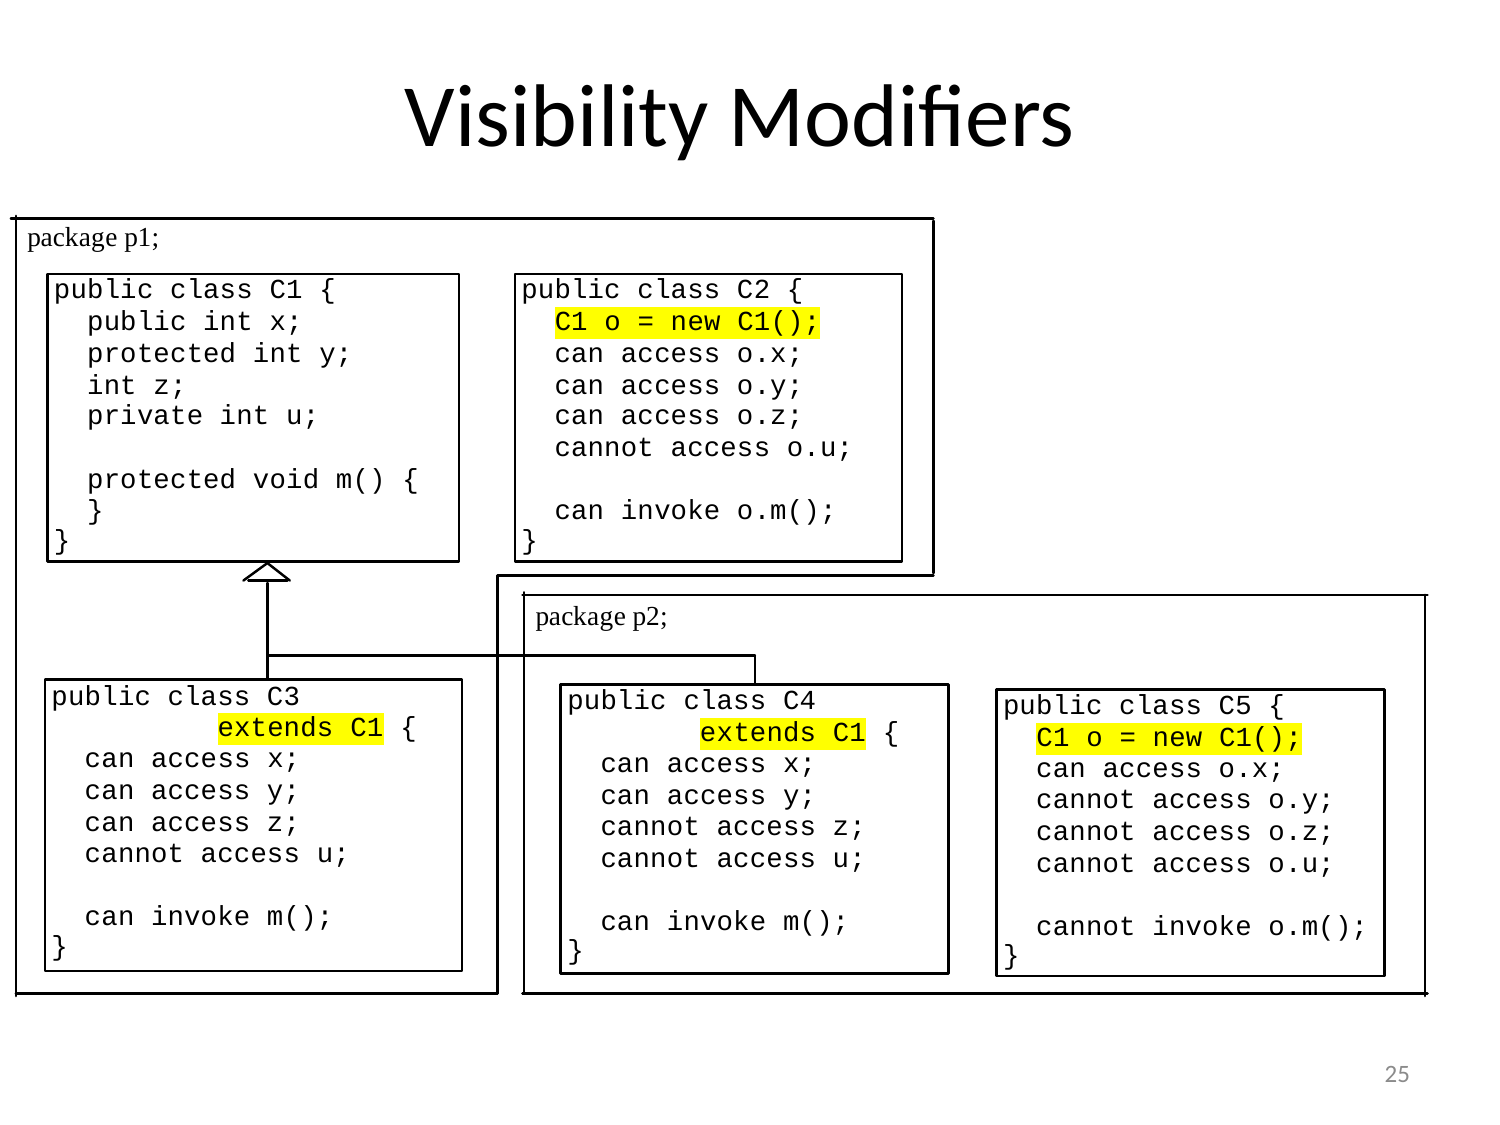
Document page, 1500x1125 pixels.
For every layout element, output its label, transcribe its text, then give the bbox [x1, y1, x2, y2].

title Visibility Modifiers [112, 50, 1388, 172]
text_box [0, 199, 1451, 1028]
slide_number 25 [1074, 1042, 1425, 1103]
